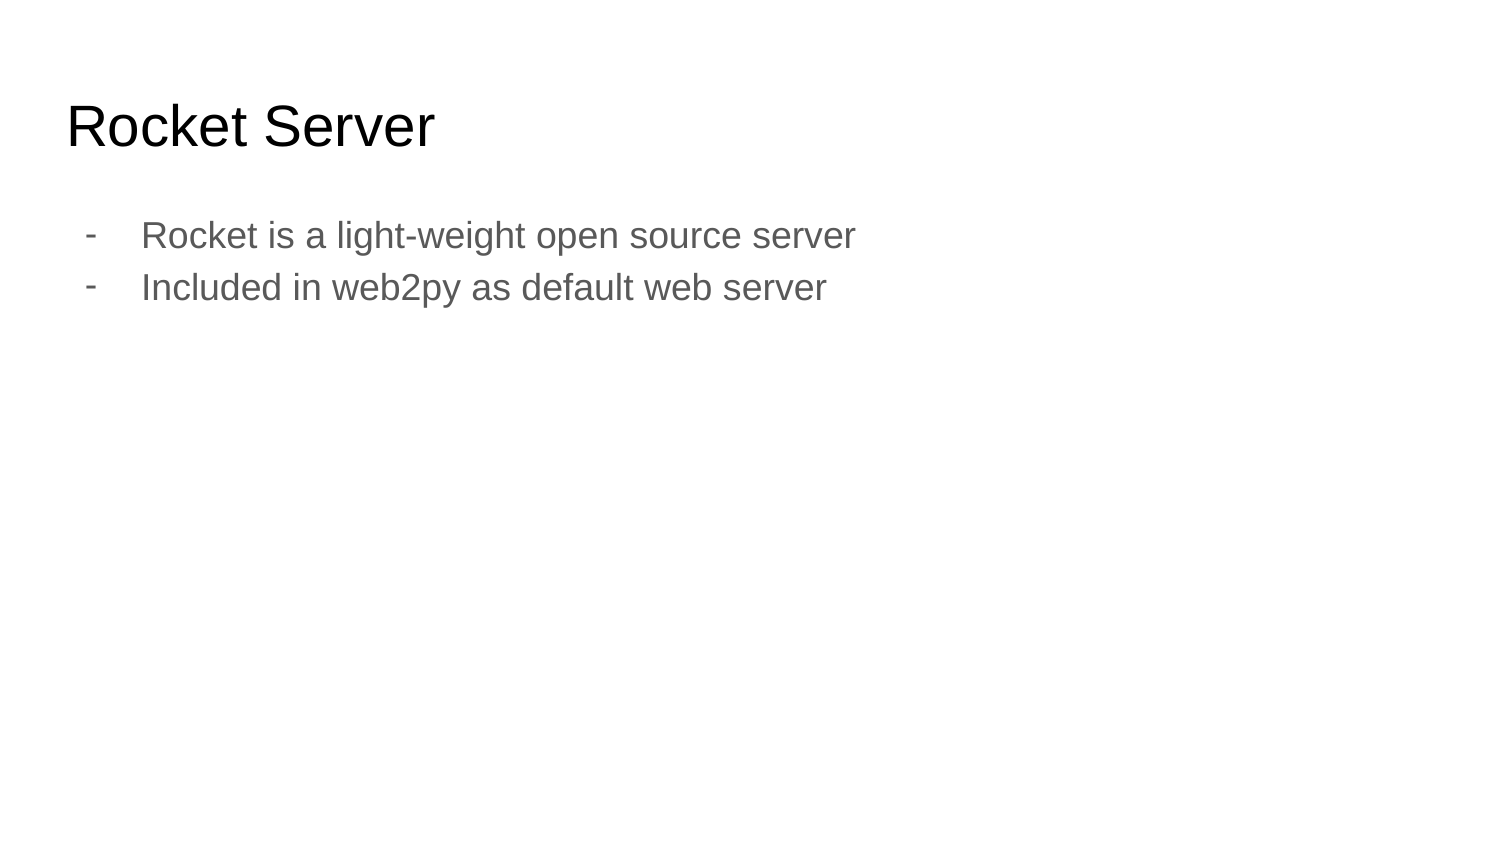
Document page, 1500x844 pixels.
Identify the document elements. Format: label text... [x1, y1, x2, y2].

list Rocket is a light-weight open source server Included in web2py as default web server [51, 189, 1449, 750]
title Rocket Server [51, 72, 1449, 167]
